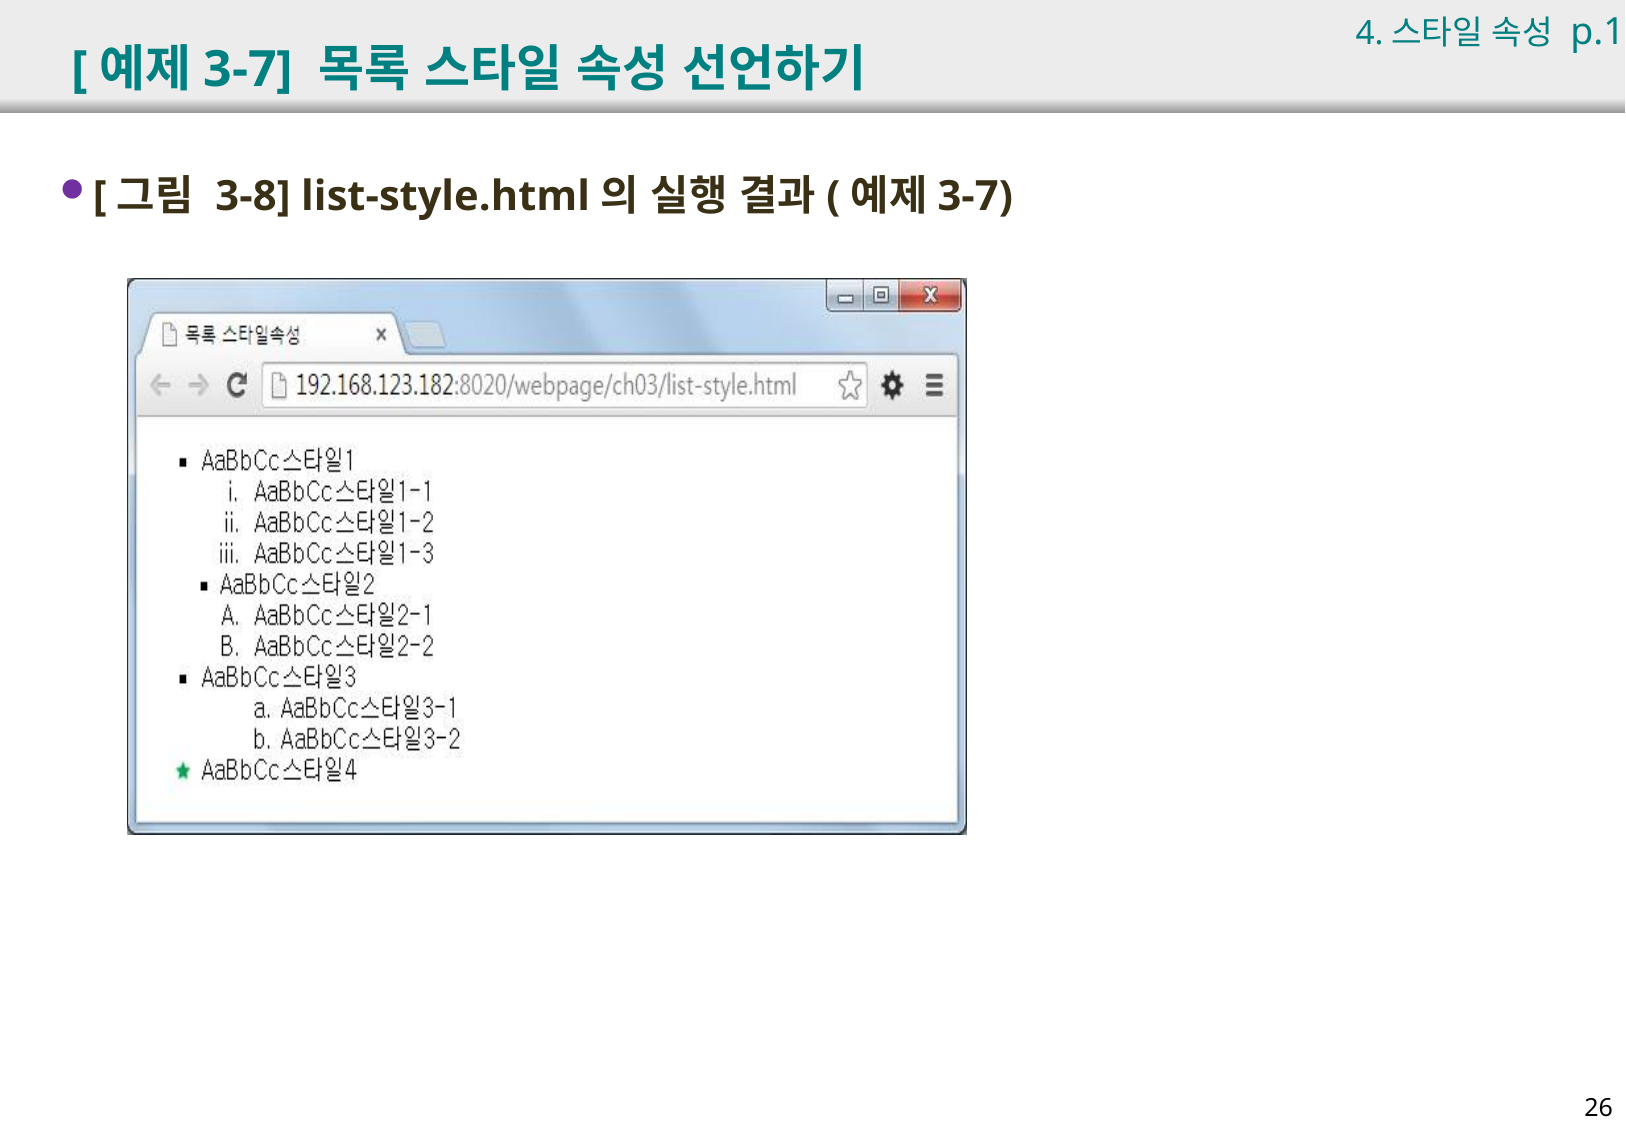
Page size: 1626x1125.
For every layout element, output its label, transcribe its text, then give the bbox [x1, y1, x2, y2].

picture [127, 278, 967, 835]
list [그림 3-8] list-style.html의 실행 결과(예제3-7) [44, 160, 1593, 1095]
title [예제3-7] 목록 스타일 속성 선언하기 [56, 18, 1545, 115]
text_box 4.스타일 속성 p.110 [1340, 0, 1625, 60]
